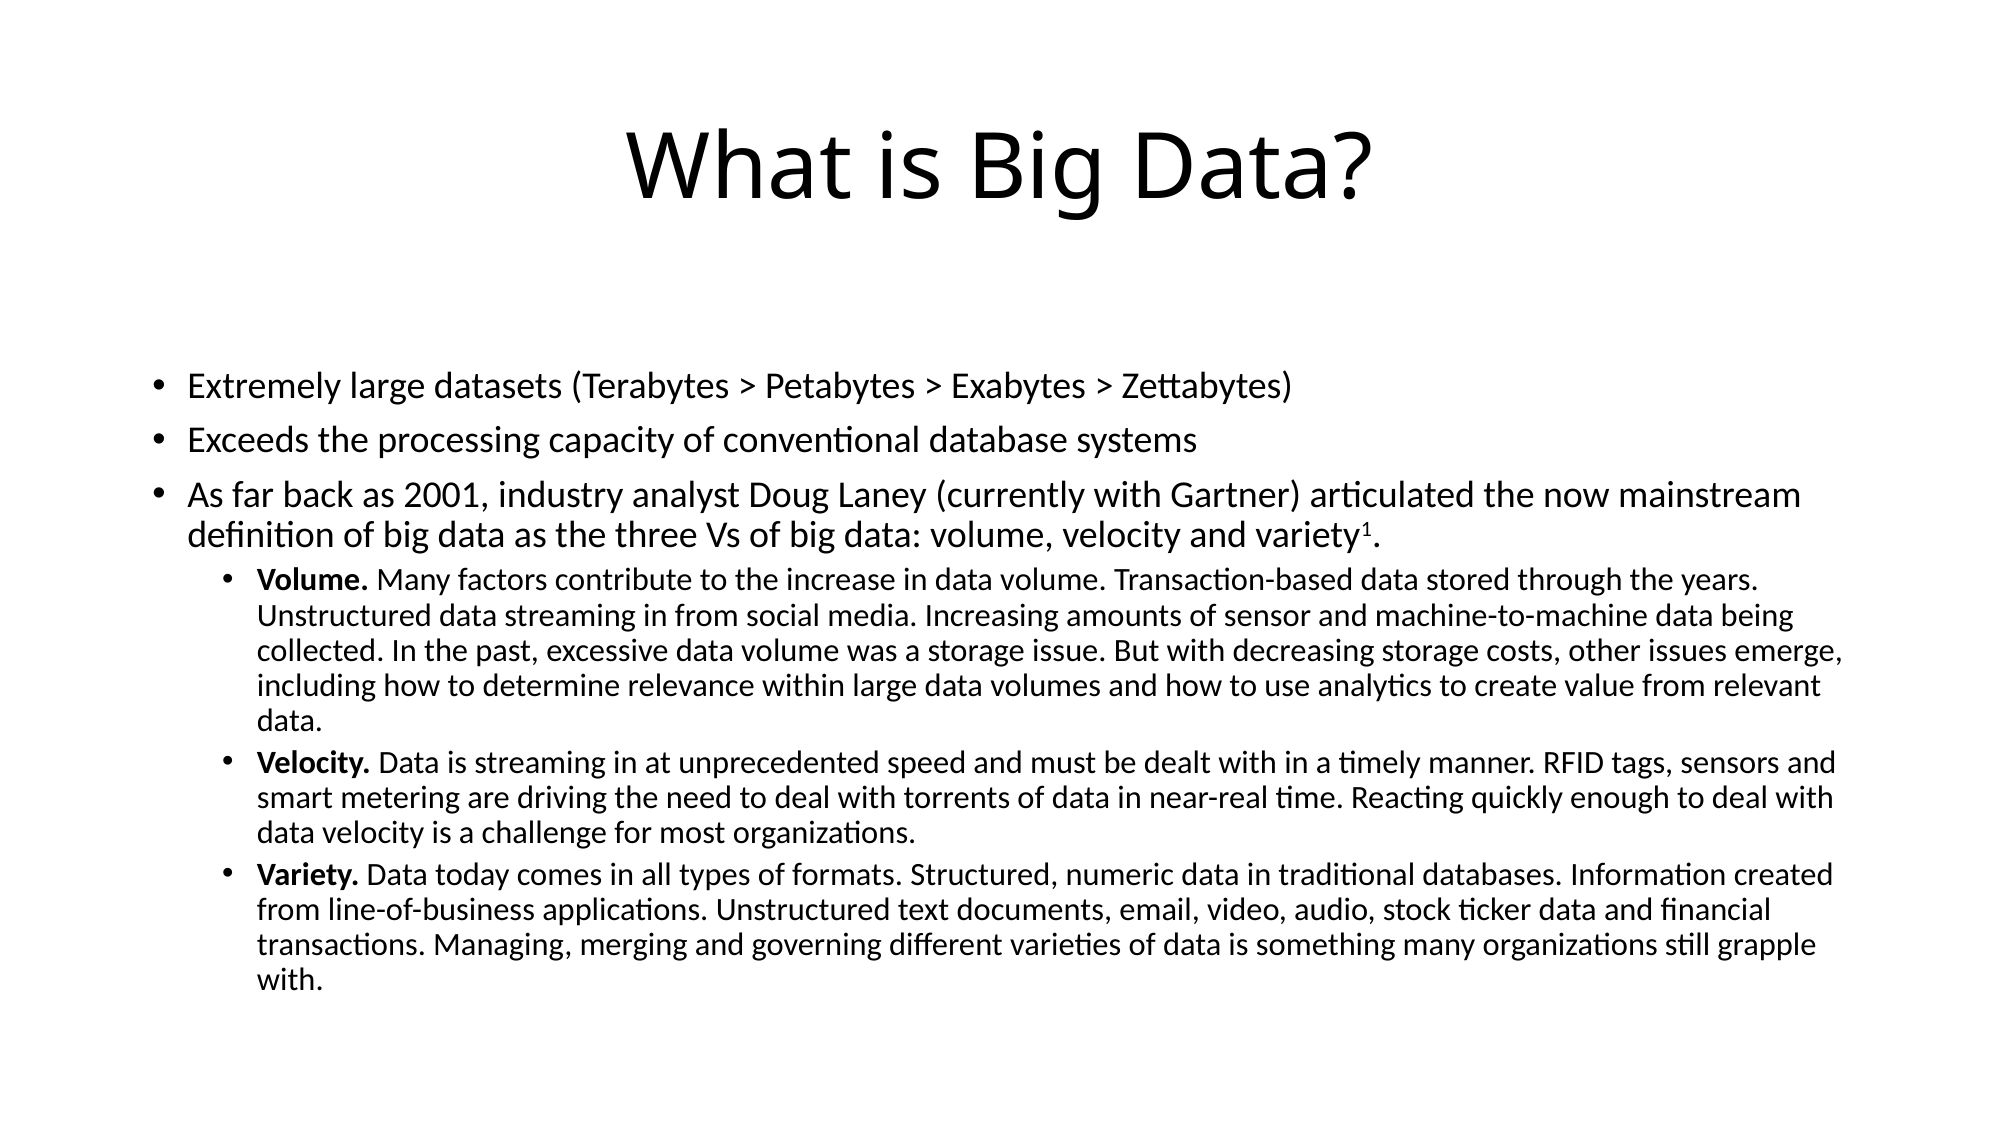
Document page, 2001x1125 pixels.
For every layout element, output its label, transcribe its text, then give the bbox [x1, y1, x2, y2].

list Extremely large datasets (Terabytes > Petabytes > Exabytes > Zettabytes) Exceeds the processing capacity of conventional database systems As far back as 2001, industry analyst Doug Laney (currently with Gartner) articulated the now mainstream definition of big data as the three Vs of big data: volume, velocity and variety1. Volume. Many factors contribute to the increase in data volume. Transaction-based data stored through the years. Unstructured data streaming in from social media. Increasing amounts of sensor and machine-to-machine data being collected. In the past, excessive data volume was a storage issue. But with decreasing storage costs, other issues emerge, including how to determine relevance within large data volumes and how to use analytics to create value from relevant data. Velocity. Data is streaming in at unprecedented speed and must be dealt with in a timely manner. RFID tags, sensors and smart metering are driving the need to deal with torrents of data in near-real time. Reacting quickly enough to deal with data velocity is a challenge for most organizations. Variety. Data today comes in all types of formats. Structured, numeric data in traditional databases. Information created from line-of-business applications. Unstructured text documents, email, video, audio, stock ticker data and financial transactions. Managing, merging and governing different varieties of data is something many organizations still grapple with. [137, 299, 1863, 1014]
title What is Big Data? [137, 59, 1863, 278]
